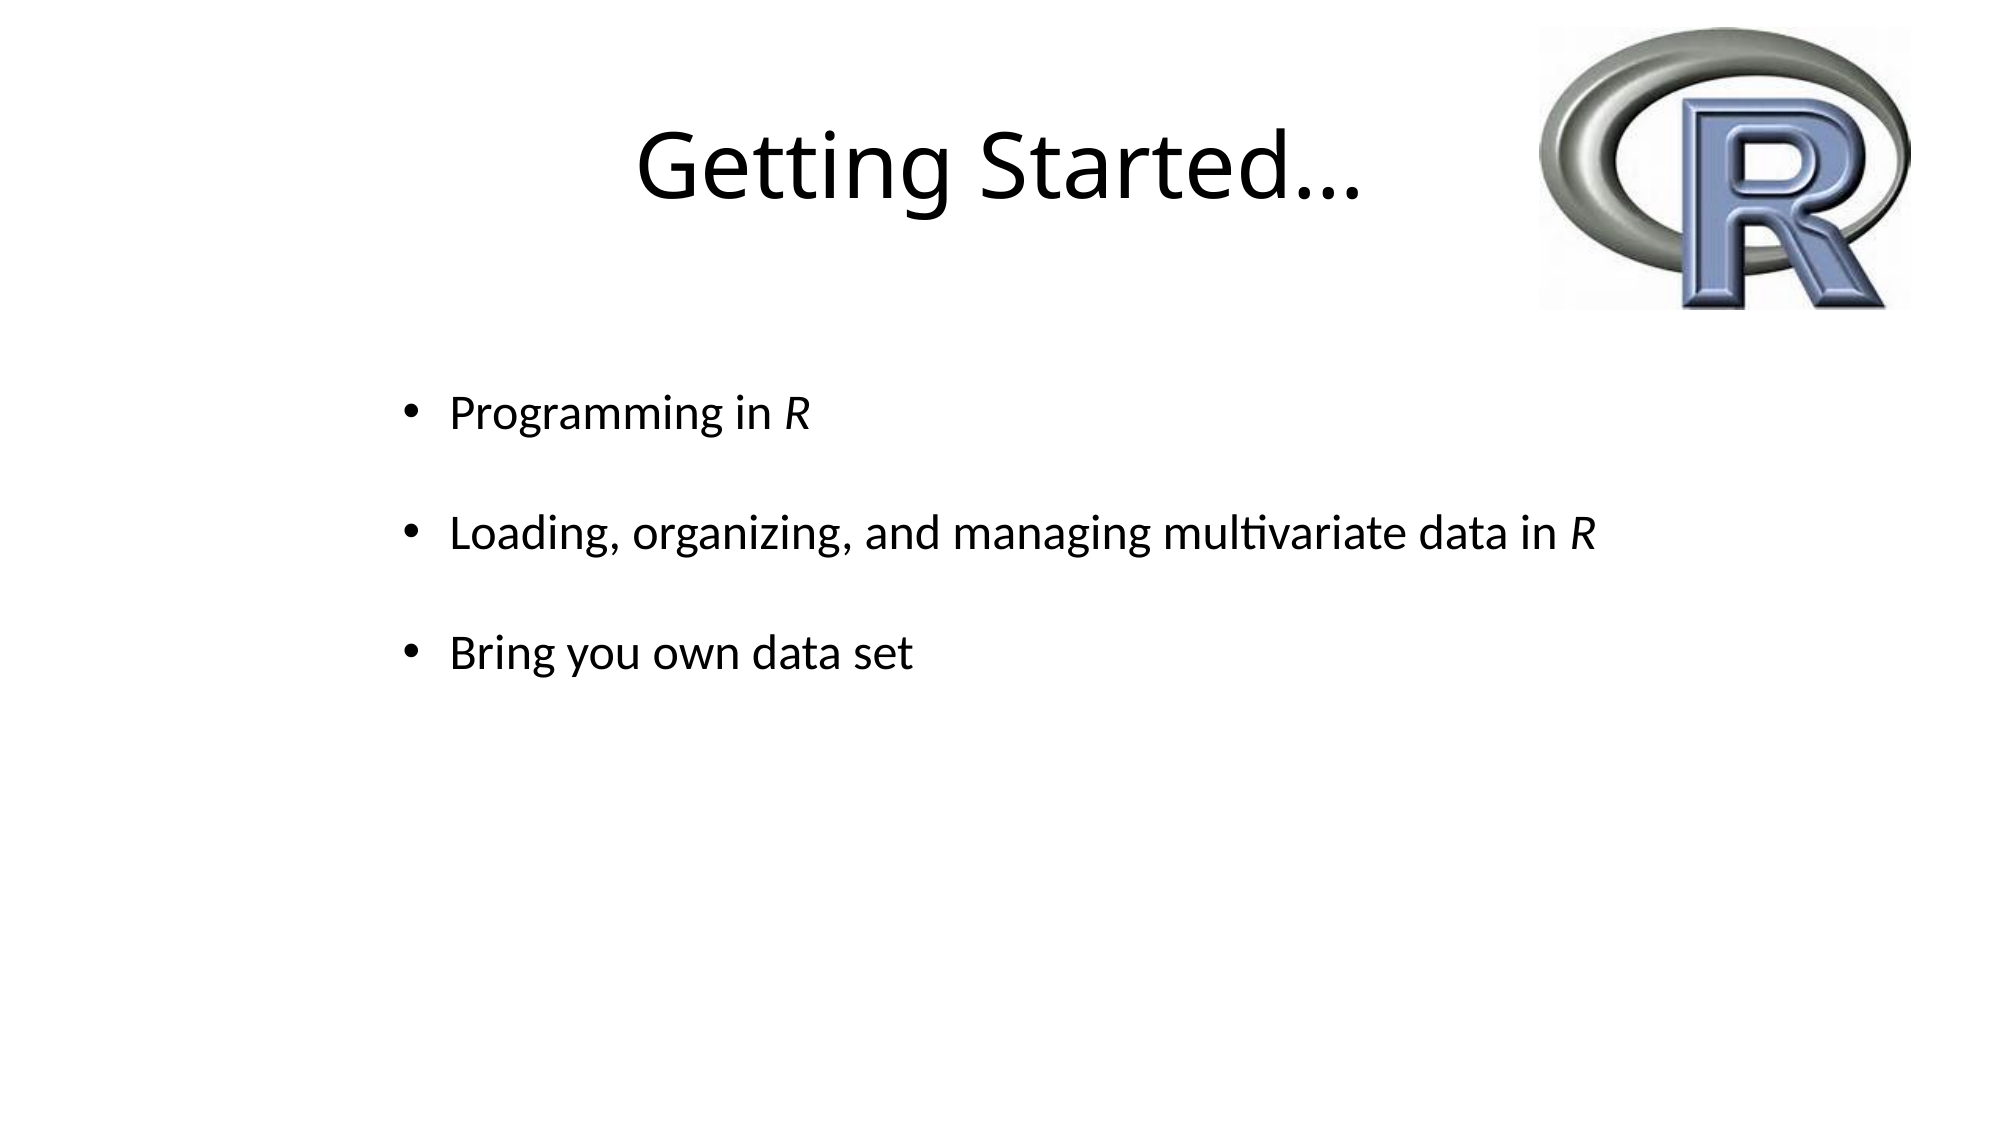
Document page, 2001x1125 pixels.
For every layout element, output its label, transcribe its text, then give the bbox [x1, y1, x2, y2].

text_box Programming in R Loading, organizing, and managing multivariate data in R Bring you own data set [387, 372, 1612, 868]
title Getting Started… [137, 59, 1539, 278]
picture [1539, 27, 1911, 310]
